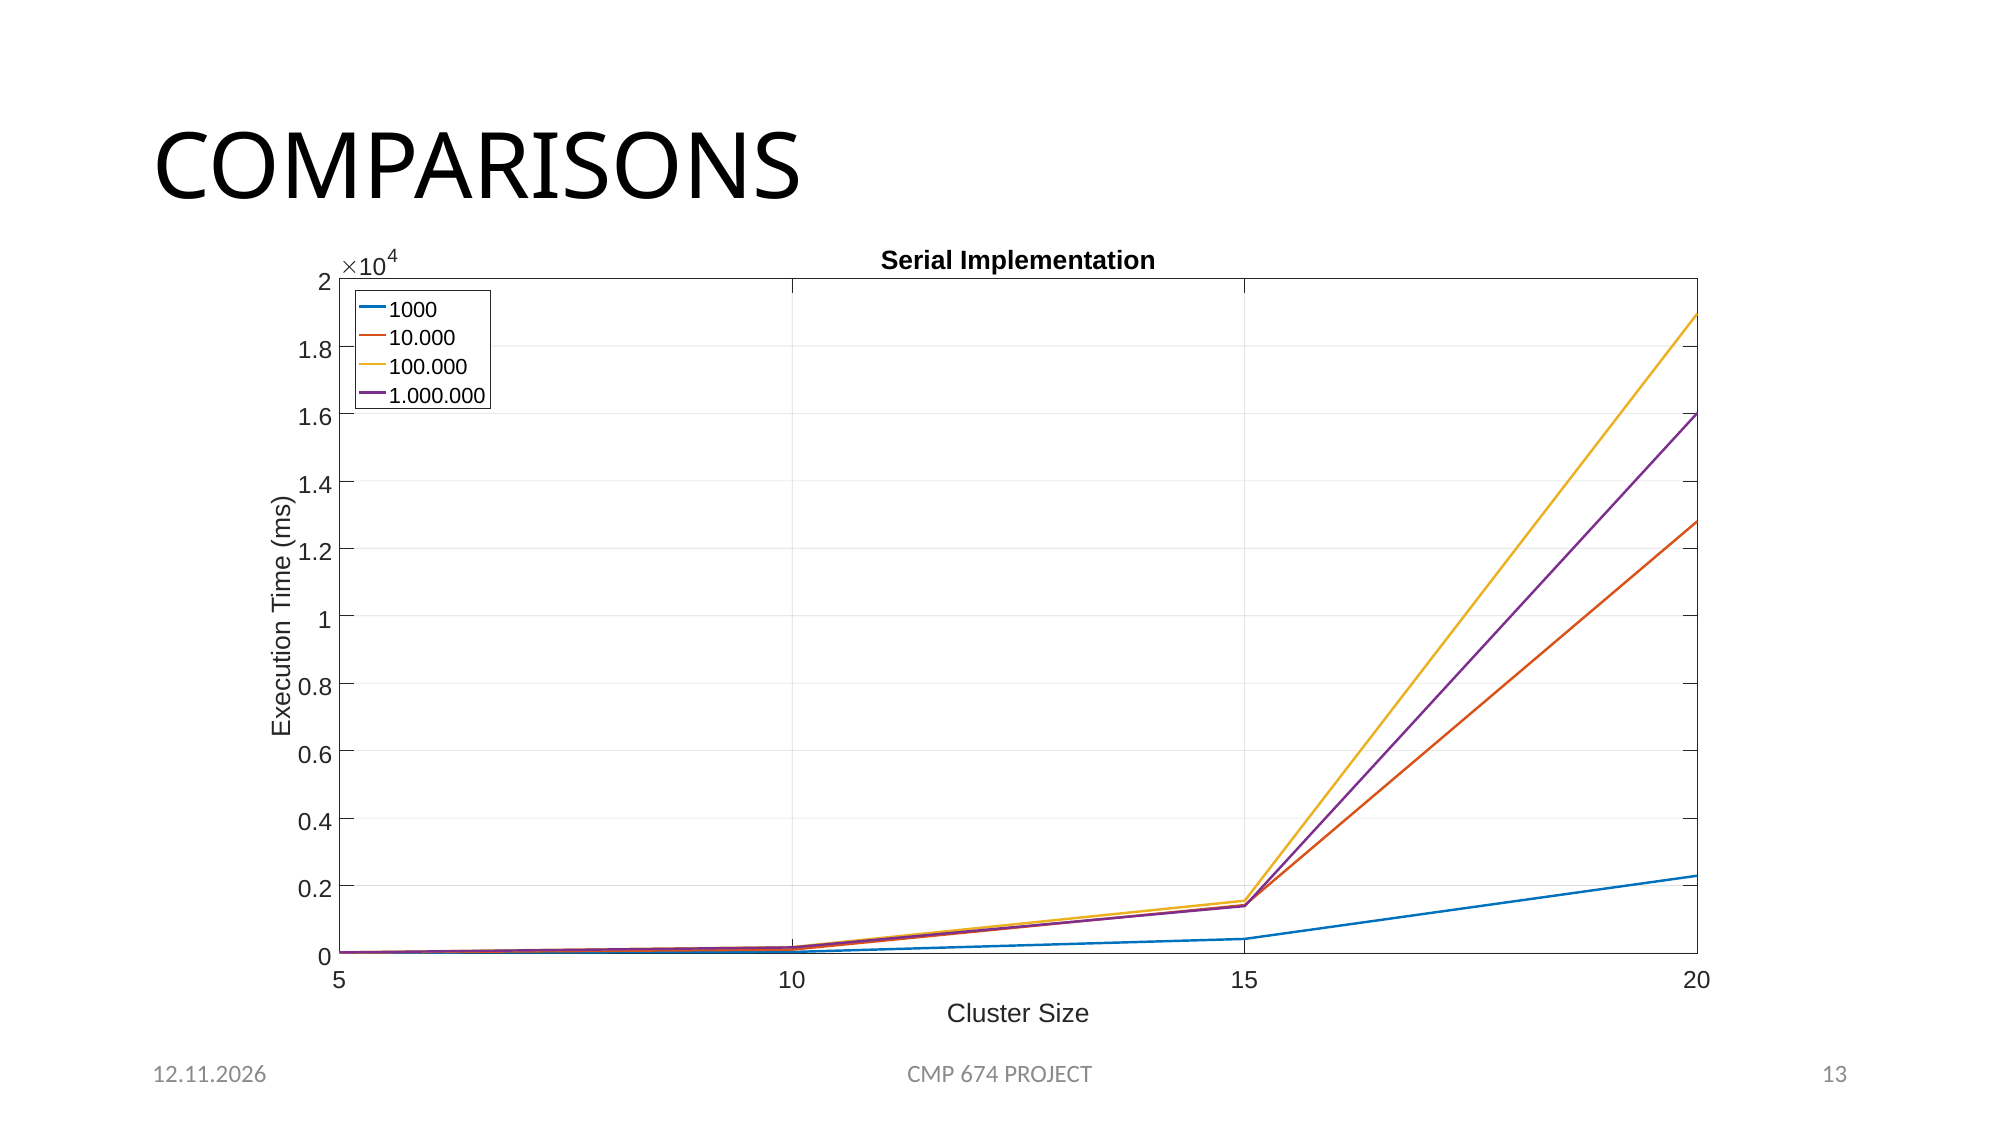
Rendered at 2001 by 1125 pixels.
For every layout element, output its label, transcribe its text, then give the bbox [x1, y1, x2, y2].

title COMPARISONS [137, 59, 1863, 216]
footer CMP 674 PROJECT [662, 1043, 1338, 1103]
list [111, 216, 1863, 1043]
slide_number 13 [1412, 1043, 1863, 1103]
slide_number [137, 1043, 588, 1103]
